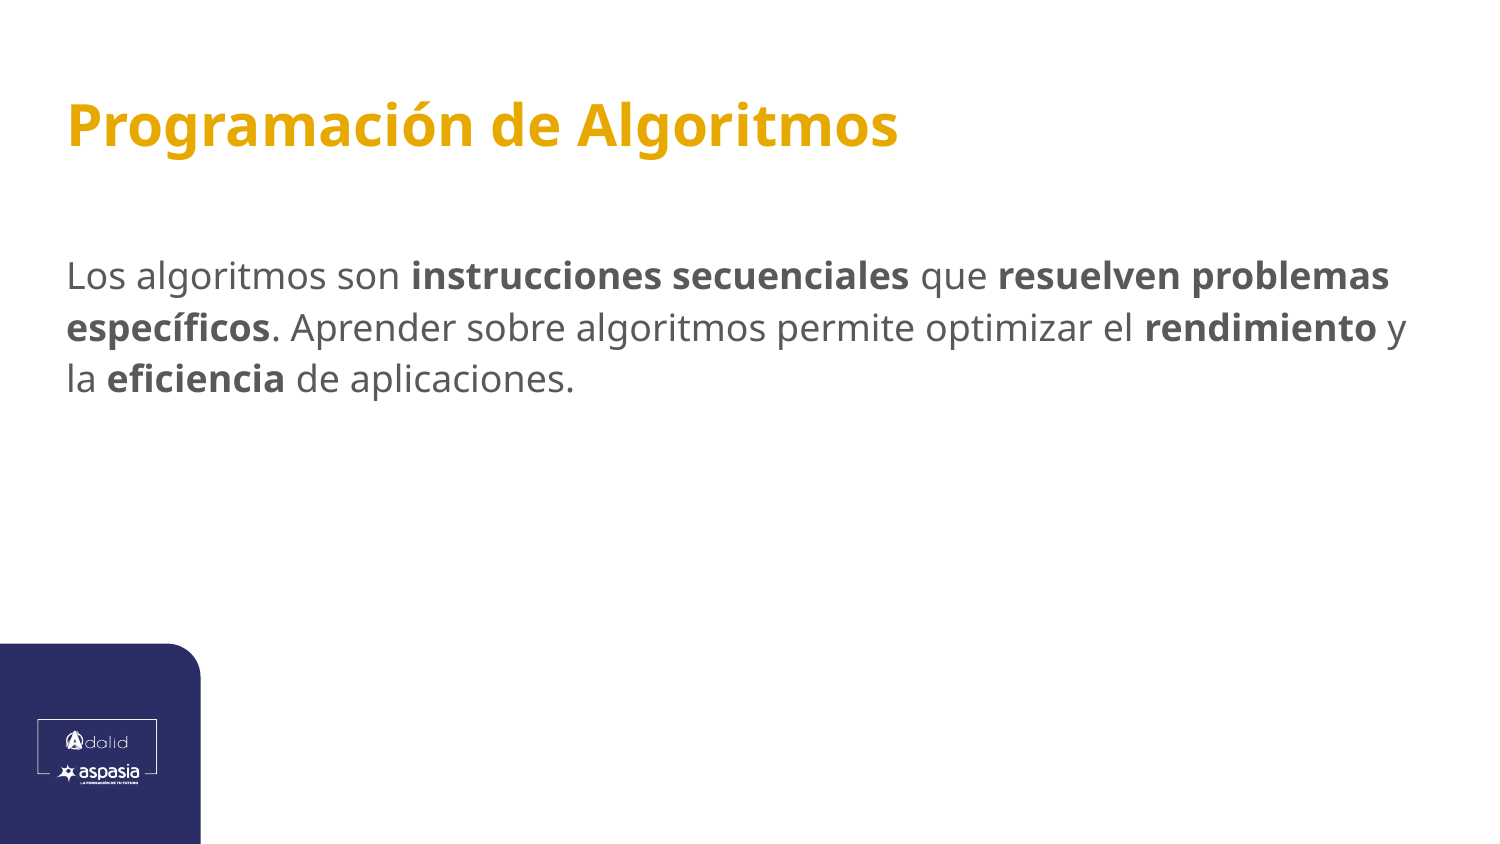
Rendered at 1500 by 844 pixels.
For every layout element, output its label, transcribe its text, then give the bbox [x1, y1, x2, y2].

list Los algoritmos son instrucciones secuenciales que resuelven problemas específicos. Aprender sobre algoritmos permite optimizar el rendimiento y la eficiencia de aplicaciones. [51, 230, 1449, 735]
picture [0, 643, 201, 844]
title Programación de Algoritmos [51, 72, 1449, 230]
